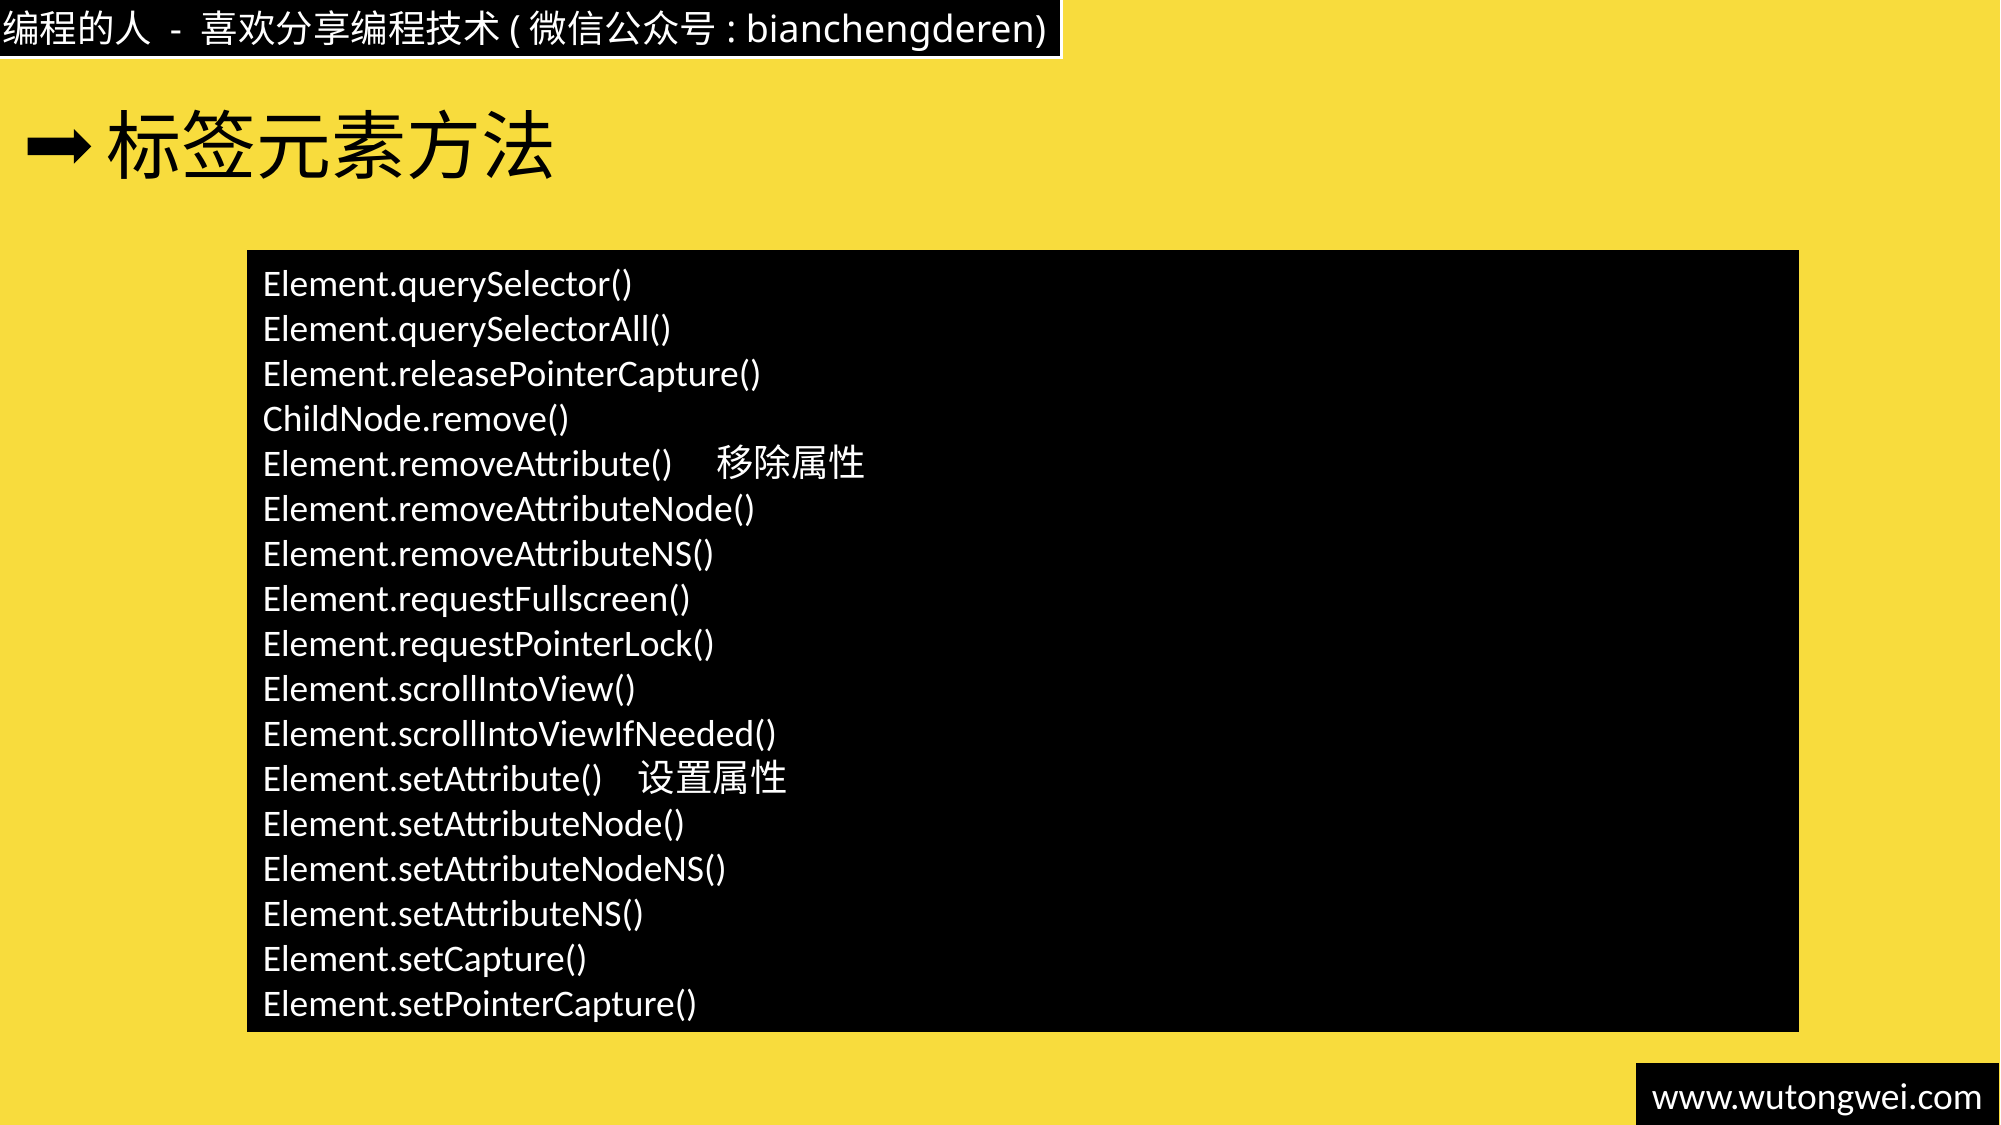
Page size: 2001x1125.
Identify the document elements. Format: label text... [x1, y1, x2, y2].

title 标签元素方法 [91, 101, 1955, 192]
text_box Element.querySelector() Element.querySelectorAll() Element.releasePointerCapture() ChildNode.remove() Element.removeAttribute() 移除属性 Element.removeAttributeNode() Element.removeAttributeNS() Element.requestFullscreen() Element.requestPointerLock() Element.scrollIntoView() Element.scrollIntoViewIfNeeded() Element.setAttribute() 设置属性 Element.setAttributeNode() Element.setAttributeNodeNS() Element.setAttributeNS() Element.setCapture() Element.setPointerCapture() [247, 250, 1799, 1032]
